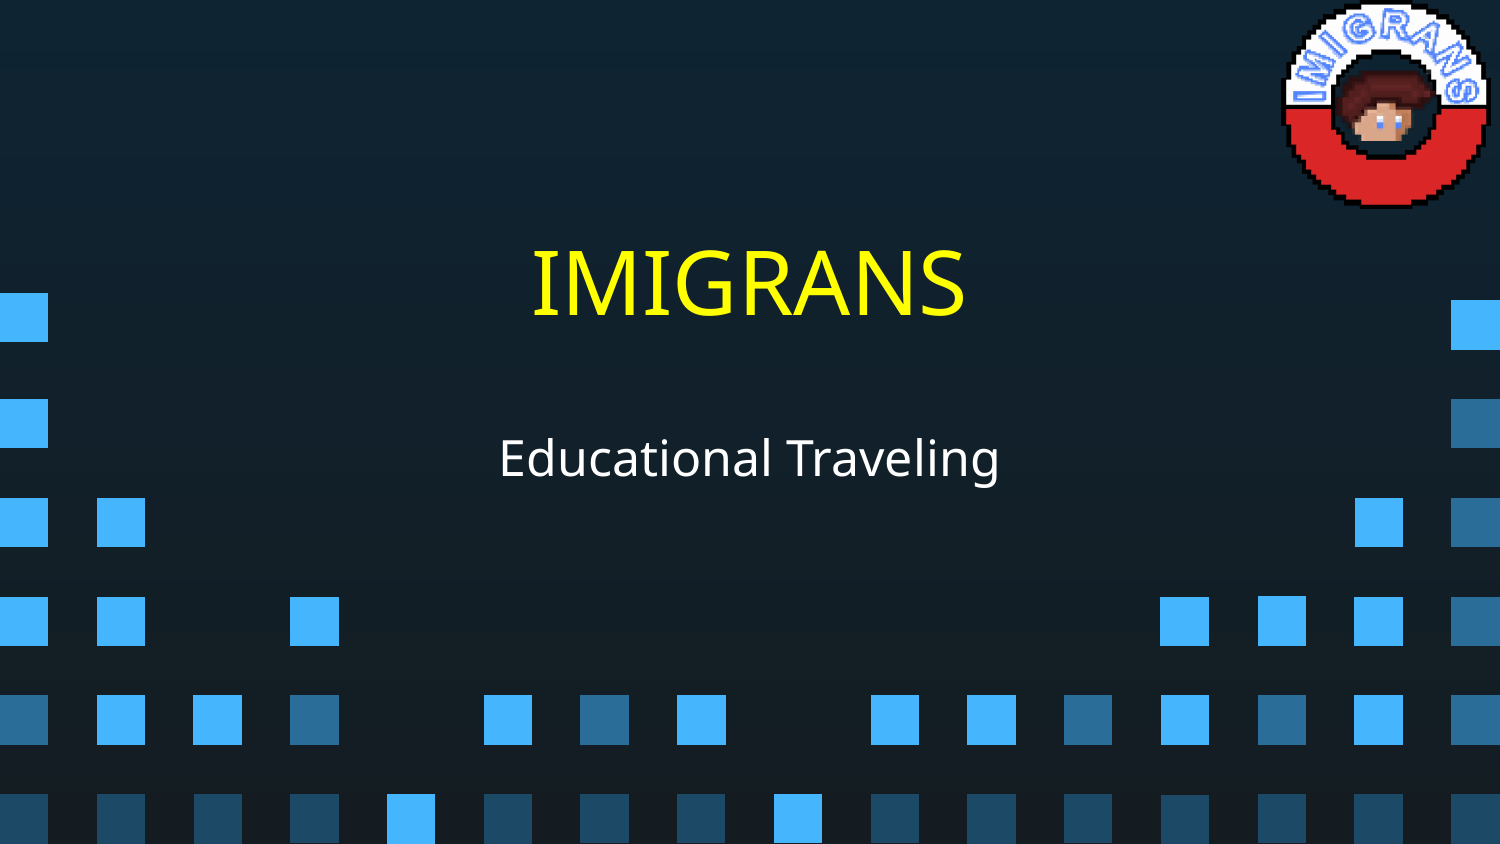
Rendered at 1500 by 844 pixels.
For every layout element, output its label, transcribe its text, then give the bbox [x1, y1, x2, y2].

picture [1281, 0, 1492, 210]
title IMIGRANS [372, 219, 1128, 340]
title Educational Traveling [458, 373, 1042, 539]
